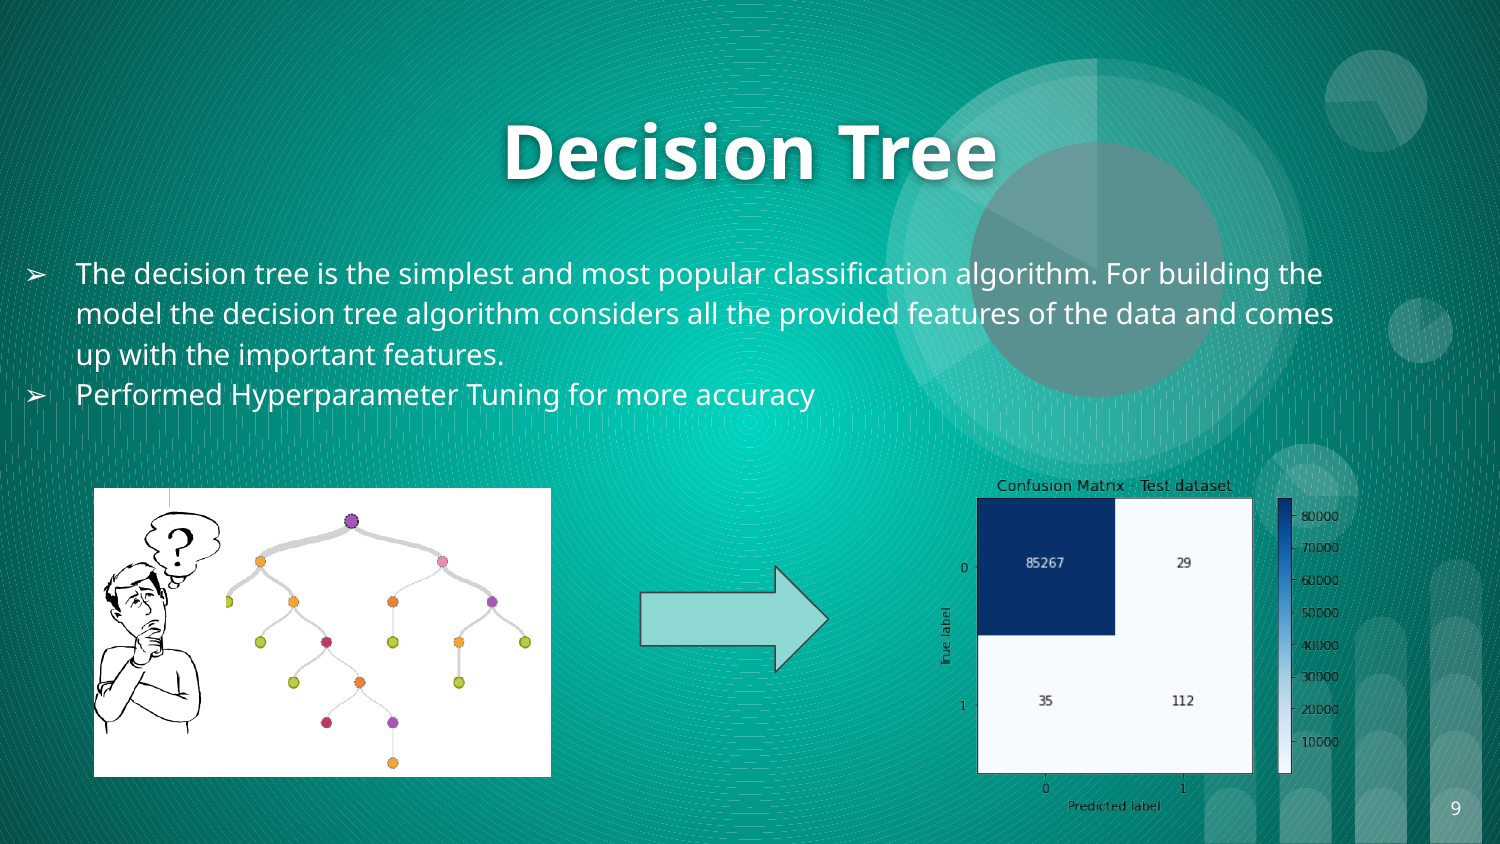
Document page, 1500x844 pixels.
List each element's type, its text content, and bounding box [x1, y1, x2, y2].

picture [93, 487, 551, 778]
text_box [640, 565, 829, 673]
picture [933, 470, 1349, 822]
slide_number 9 [1386, 777, 1477, 842]
text_box The decision tree is the simplest and most popular classification algorithm. For building the model the decision tree algorithm considers all the provided features of the data and comes up with the important features. Performed Hyperparameter Tuning for more accuracy [0, 235, 1387, 399]
title Decision Tree [0, 51, 1500, 249]
